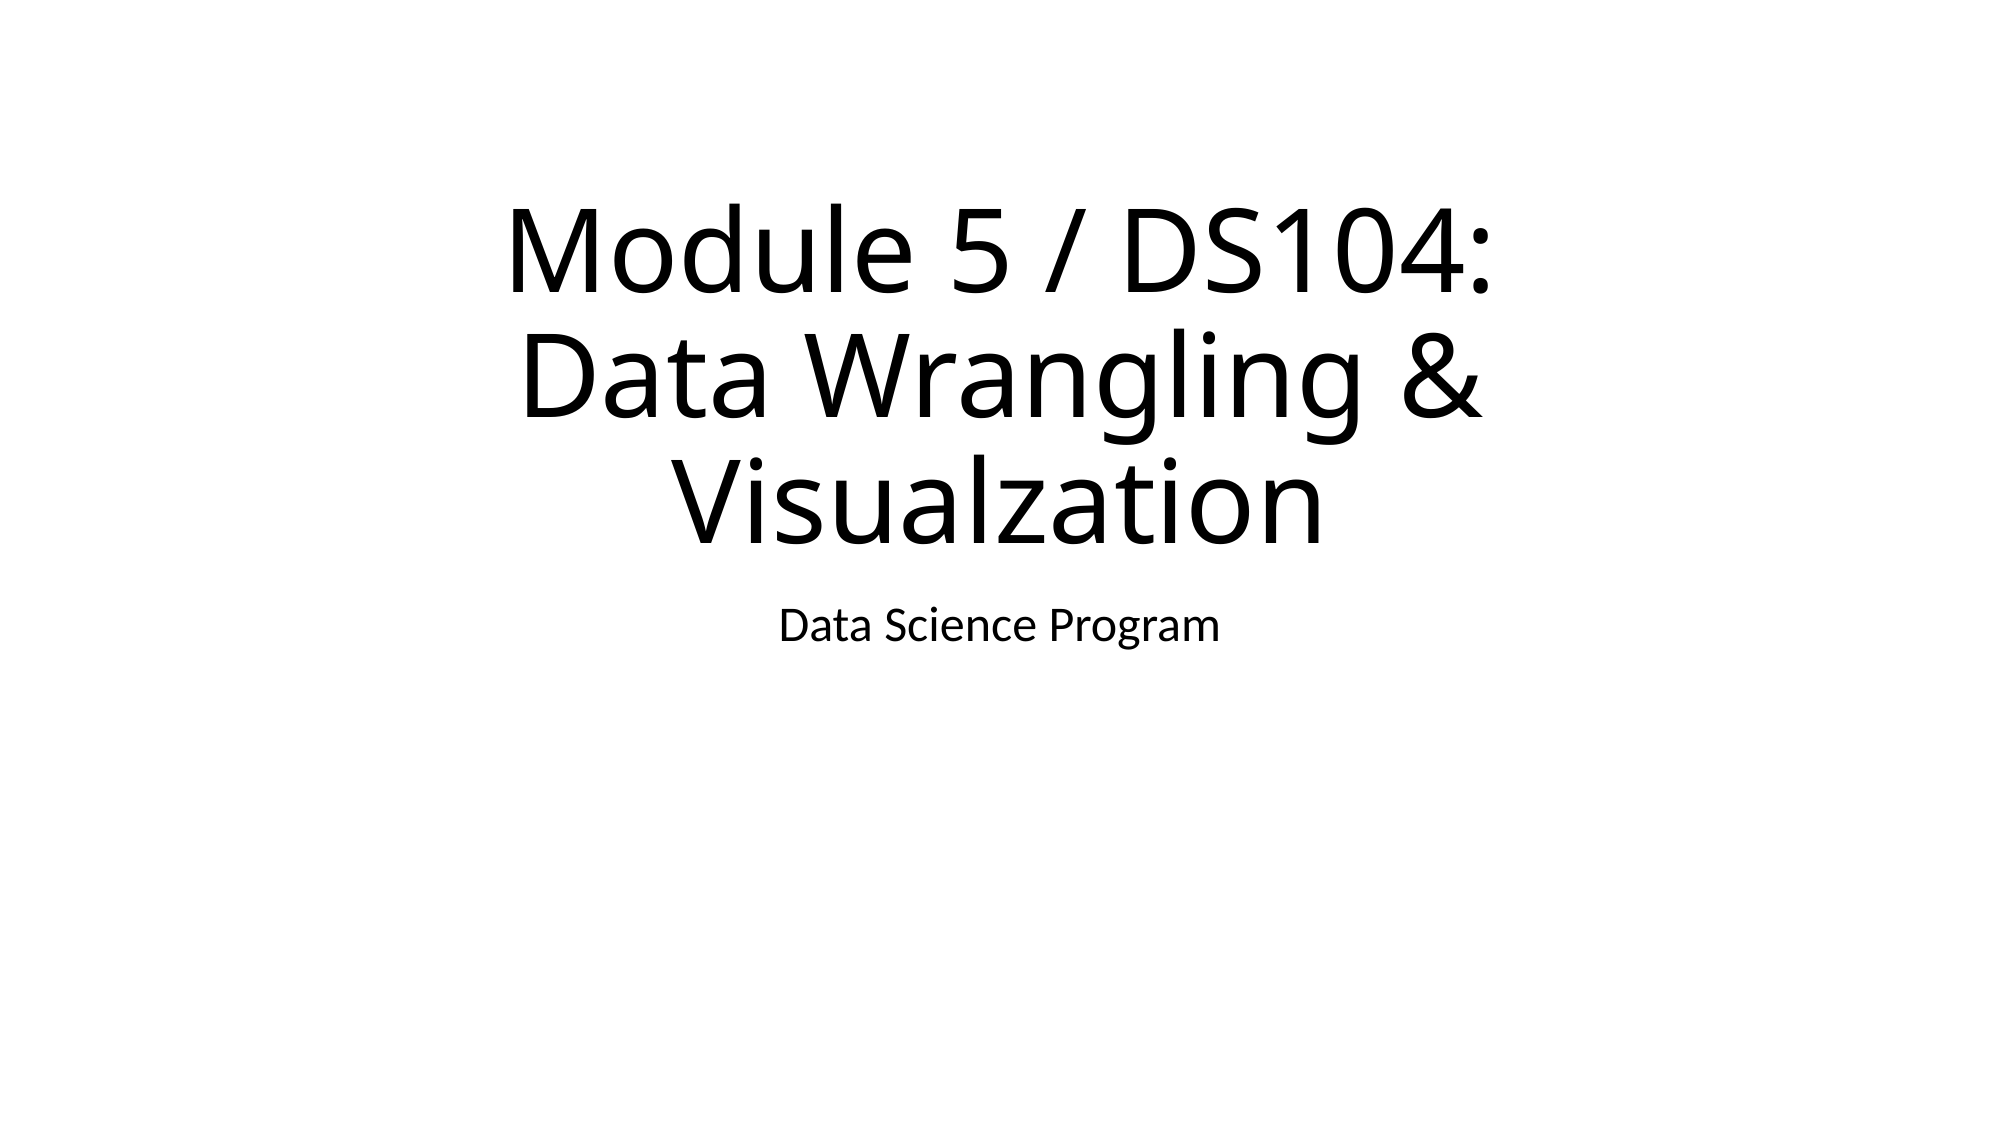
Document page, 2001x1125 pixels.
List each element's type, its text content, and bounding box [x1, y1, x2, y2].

title Module 5 / DS104: Data Wrangling & Visualzation [249, 184, 1750, 576]
subtitle Data Science Program [249, 590, 1750, 863]
